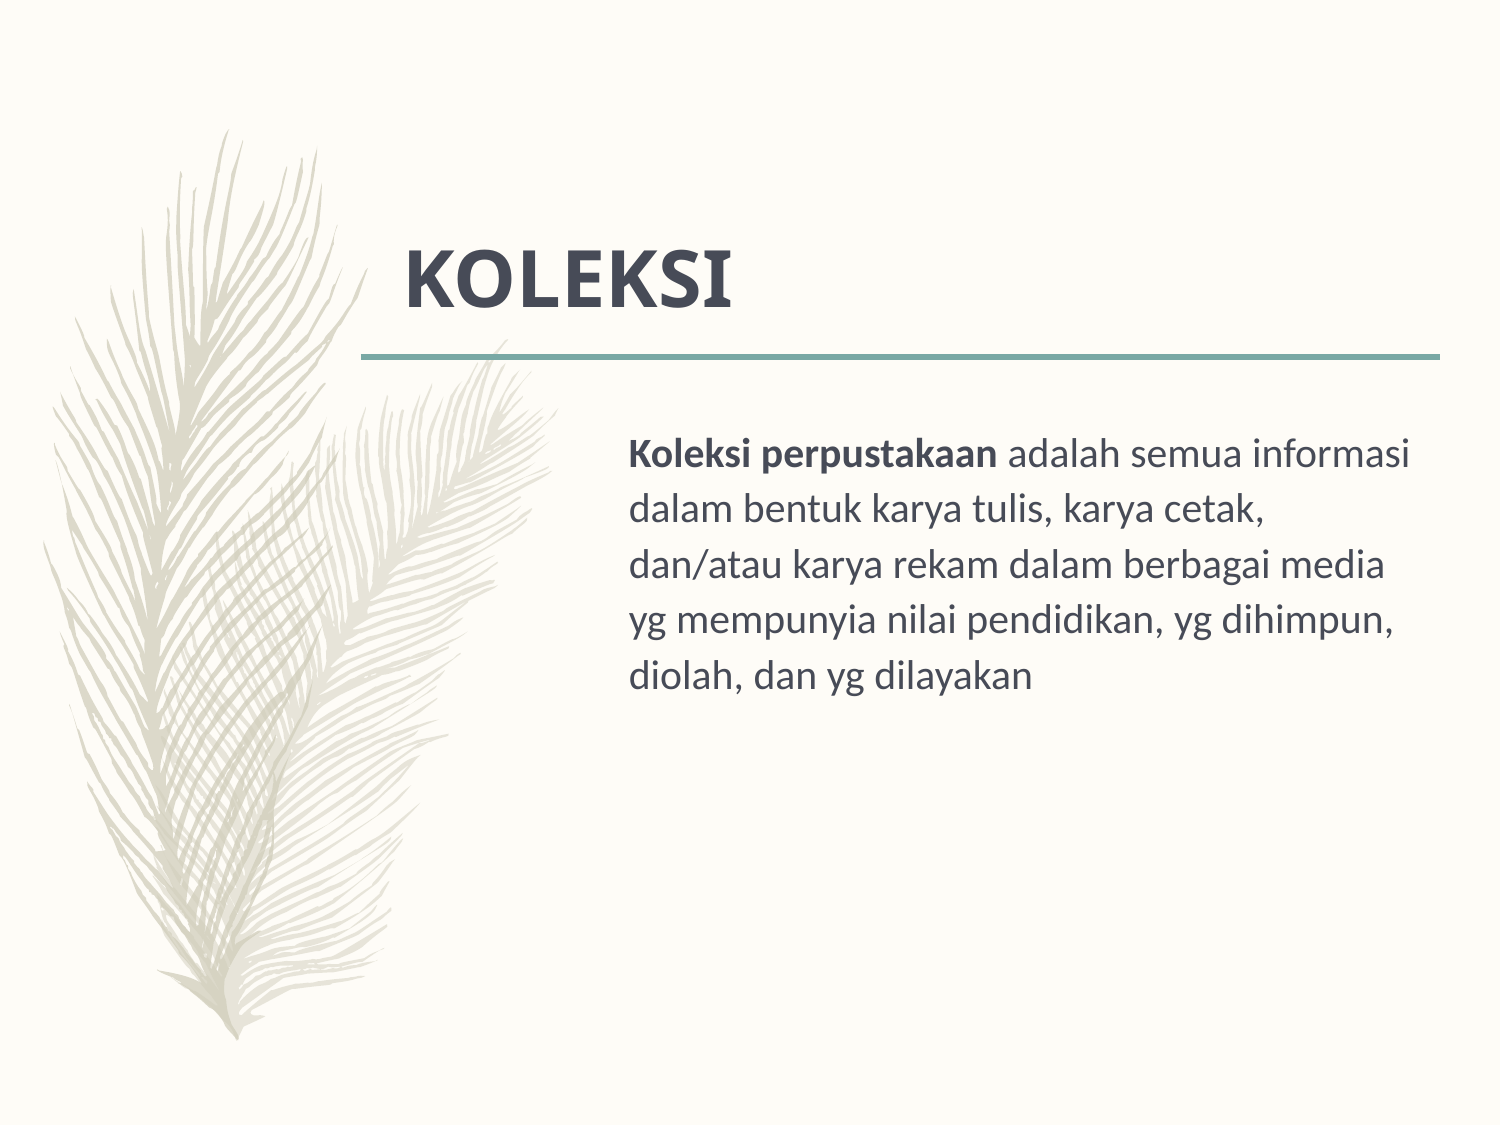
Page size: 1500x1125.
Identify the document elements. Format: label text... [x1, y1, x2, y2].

list Koleksi perpustakaan adalah semua informasi dalam bentuk karya tulis, karya cetak, dan/atau karya rekam dalam berbagai media yg mempunyia nilai pendidikan, yg dihimpun, diolah, dan yg dilayakan [613, 412, 1441, 960]
title KOLEKSI [387, 224, 1483, 481]
